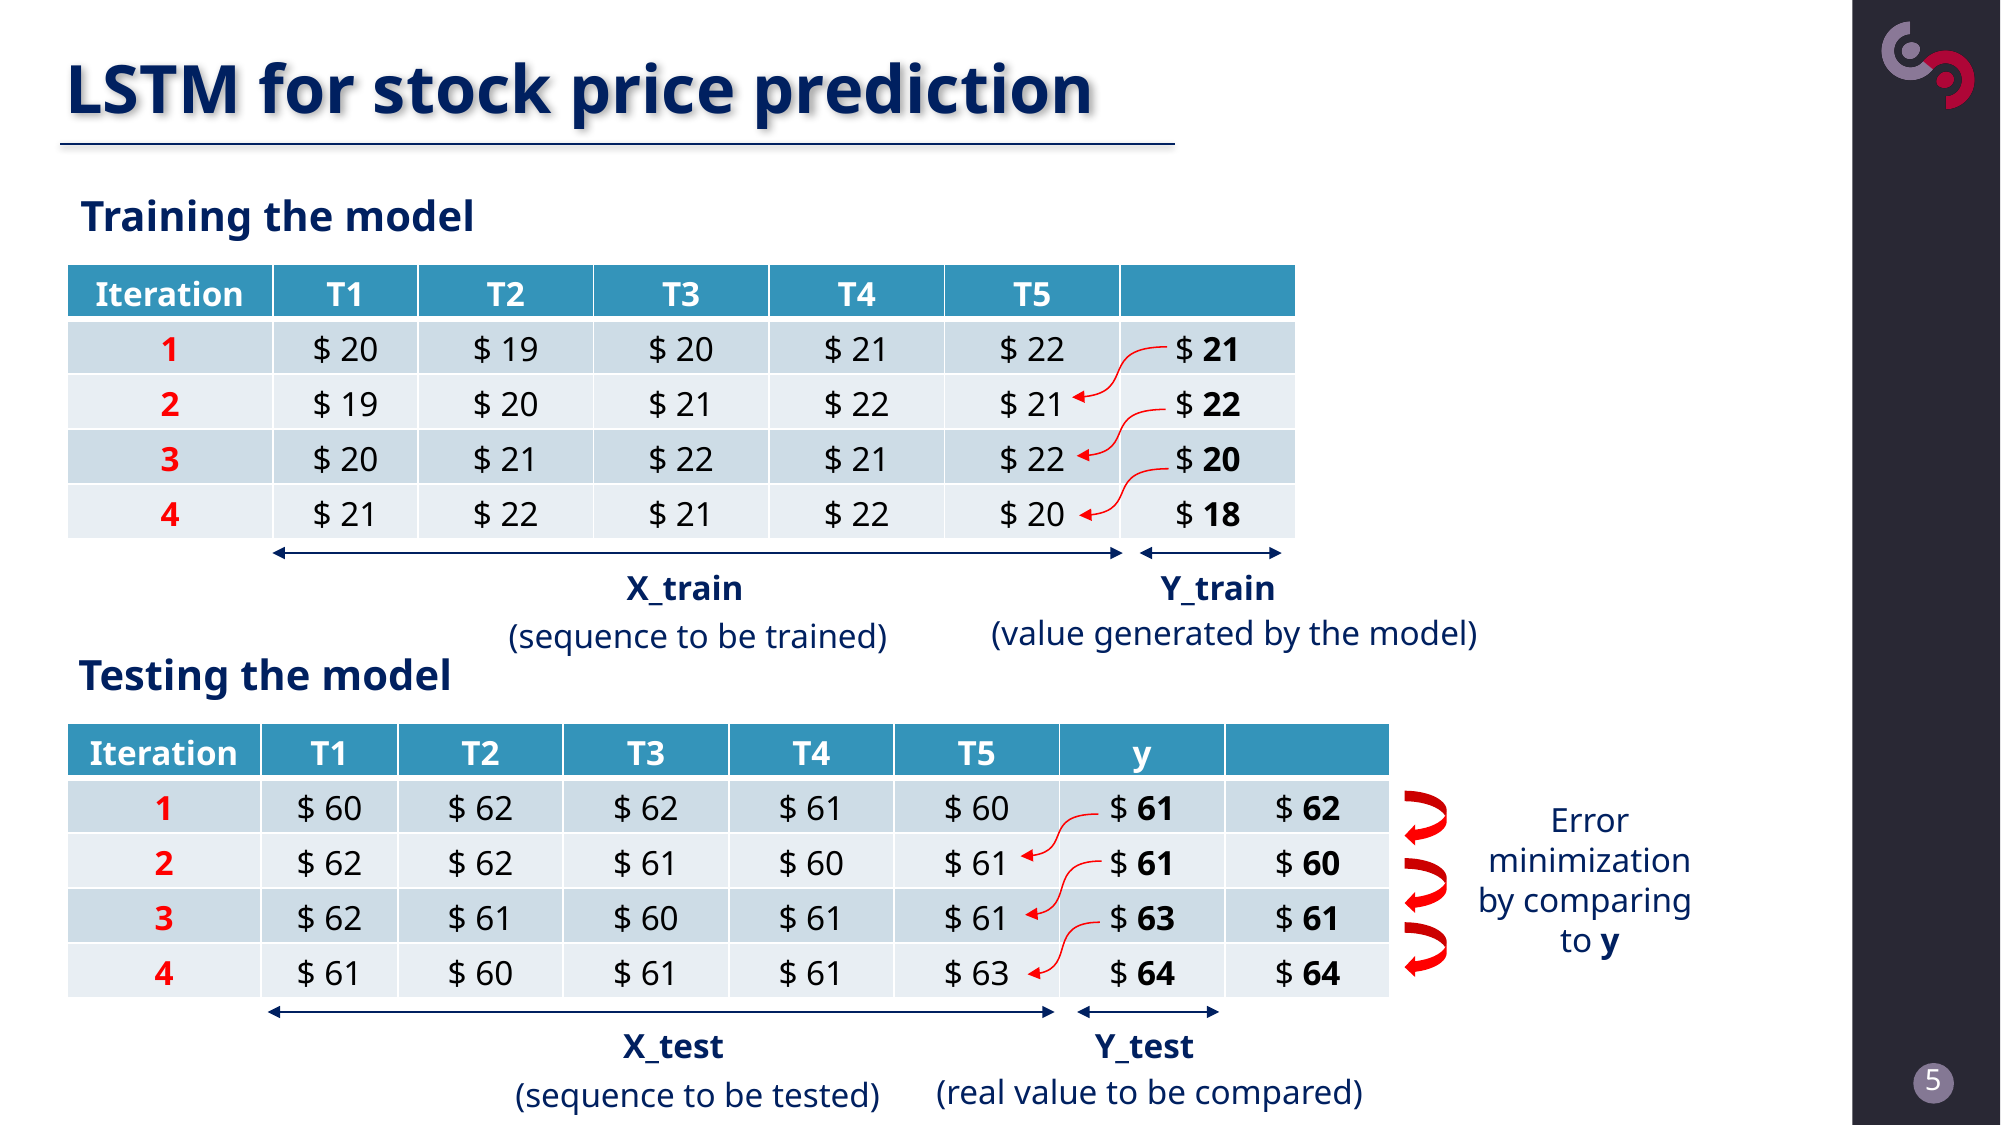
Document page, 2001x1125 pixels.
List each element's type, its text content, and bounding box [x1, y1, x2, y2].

text_box Y_test [1079, 1020, 1210, 1064]
text_box [1403, 921, 1448, 979]
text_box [1020, 813, 1099, 857]
text_box (real value to be compared) [646, 1064, 1654, 1119]
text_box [1078, 468, 1169, 516]
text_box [1071, 346, 1168, 398]
text_box X_train [611, 563, 759, 607]
slide_number 5 [1910, 1064, 1956, 1099]
text_box LSTM for stock price prediction [53, 41, 1219, 133]
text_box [1024, 860, 1102, 915]
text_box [1076, 409, 1166, 457]
picture [1871, 20, 1998, 123]
text_box [1403, 856, 1448, 915]
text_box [1027, 921, 1101, 975]
text_box (sequence to be trained) [420, 607, 976, 663]
text_box (value generated by the model) [974, 604, 1496, 659]
text_box [1921, 1099, 1947, 1104]
text_box Training the model [0, 182, 556, 247]
text_box Testing the model [0, 640, 544, 706]
text_box X_test [608, 1021, 740, 1066]
text_box [1403, 789, 1448, 847]
text_box Y_train [1145, 559, 1292, 604]
text_box (sequence to be tested) [420, 1066, 976, 1122]
